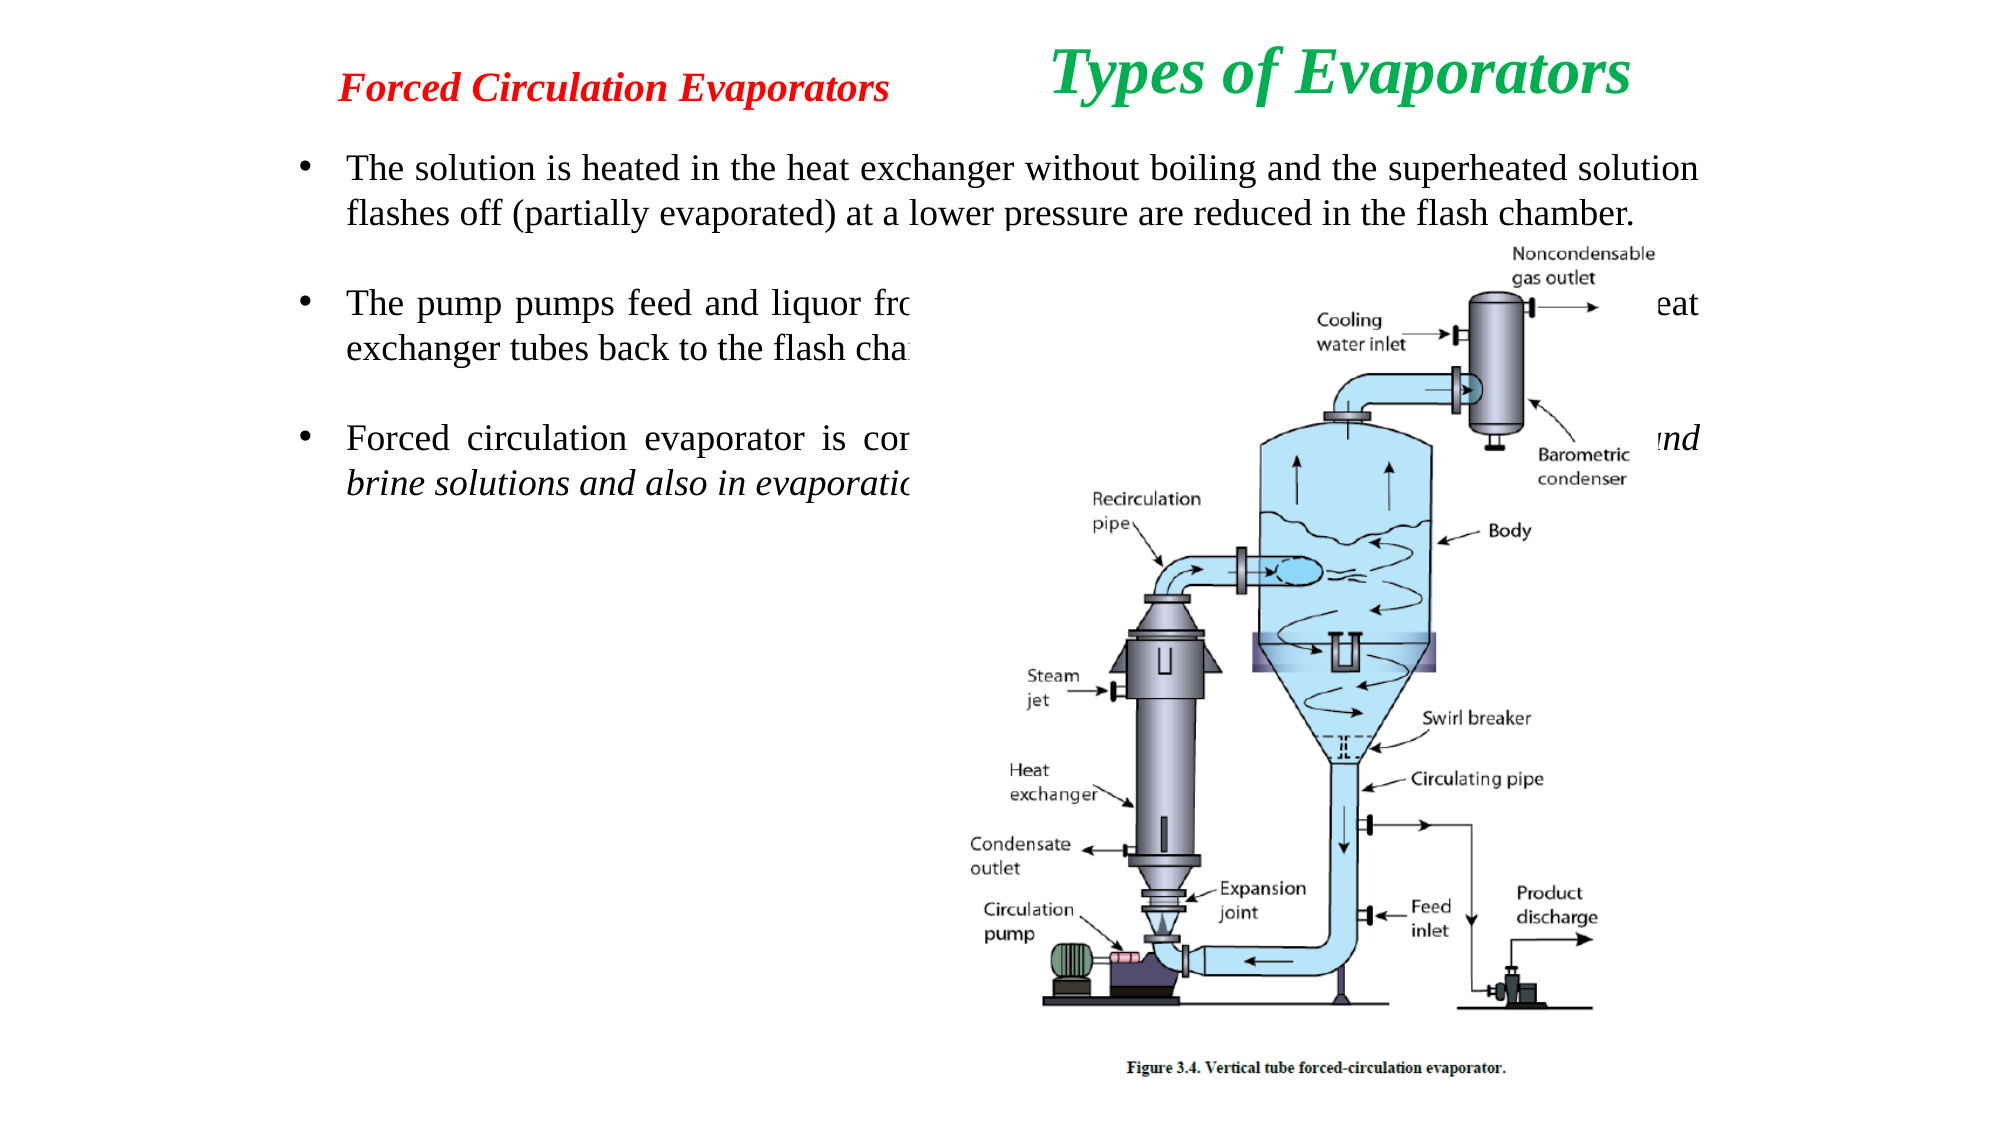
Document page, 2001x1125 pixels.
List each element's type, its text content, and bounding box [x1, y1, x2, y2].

picture [909, 231, 1659, 1085]
text_box Types of Evaporators [1034, 19, 1710, 114]
text_box Forced Circulation Evaporators [323, 52, 985, 117]
text_box The solution is heated in the heat exchanger without boiling and the superheated solution flashes off (partially evaporated) at a lower pressure are reduced in the flash chamber. The pump pumps feed and liquor from the flash chamber and forces it through the heat exchanger tubes back to the flash chamber. Forced circulation evaporator is commonly used for the concentration of caustic and brine solutions and also in evaporation of the corrosive solution. [284, 135, 1716, 511]
